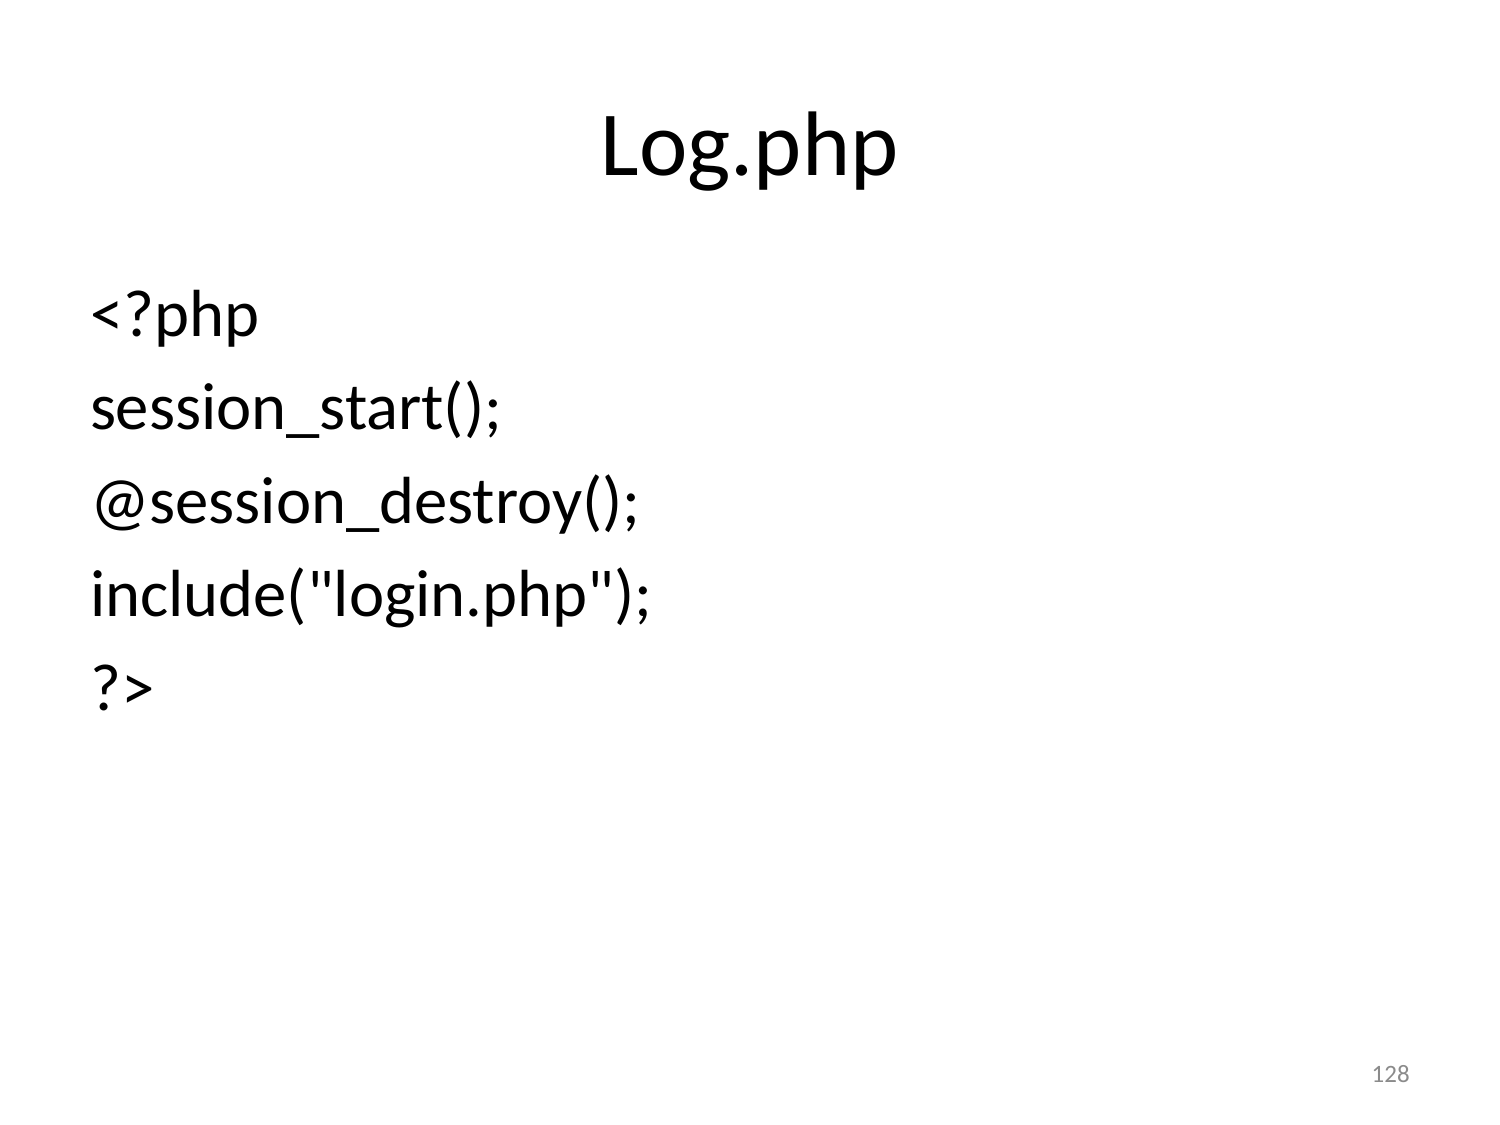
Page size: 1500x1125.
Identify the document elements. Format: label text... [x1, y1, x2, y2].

slide_number 128 [1074, 1042, 1425, 1103]
title Log.php [75, 45, 1425, 233]
list <?php session_start(); @session_destroy(); include("login.php"); ?> [75, 262, 1425, 1005]
